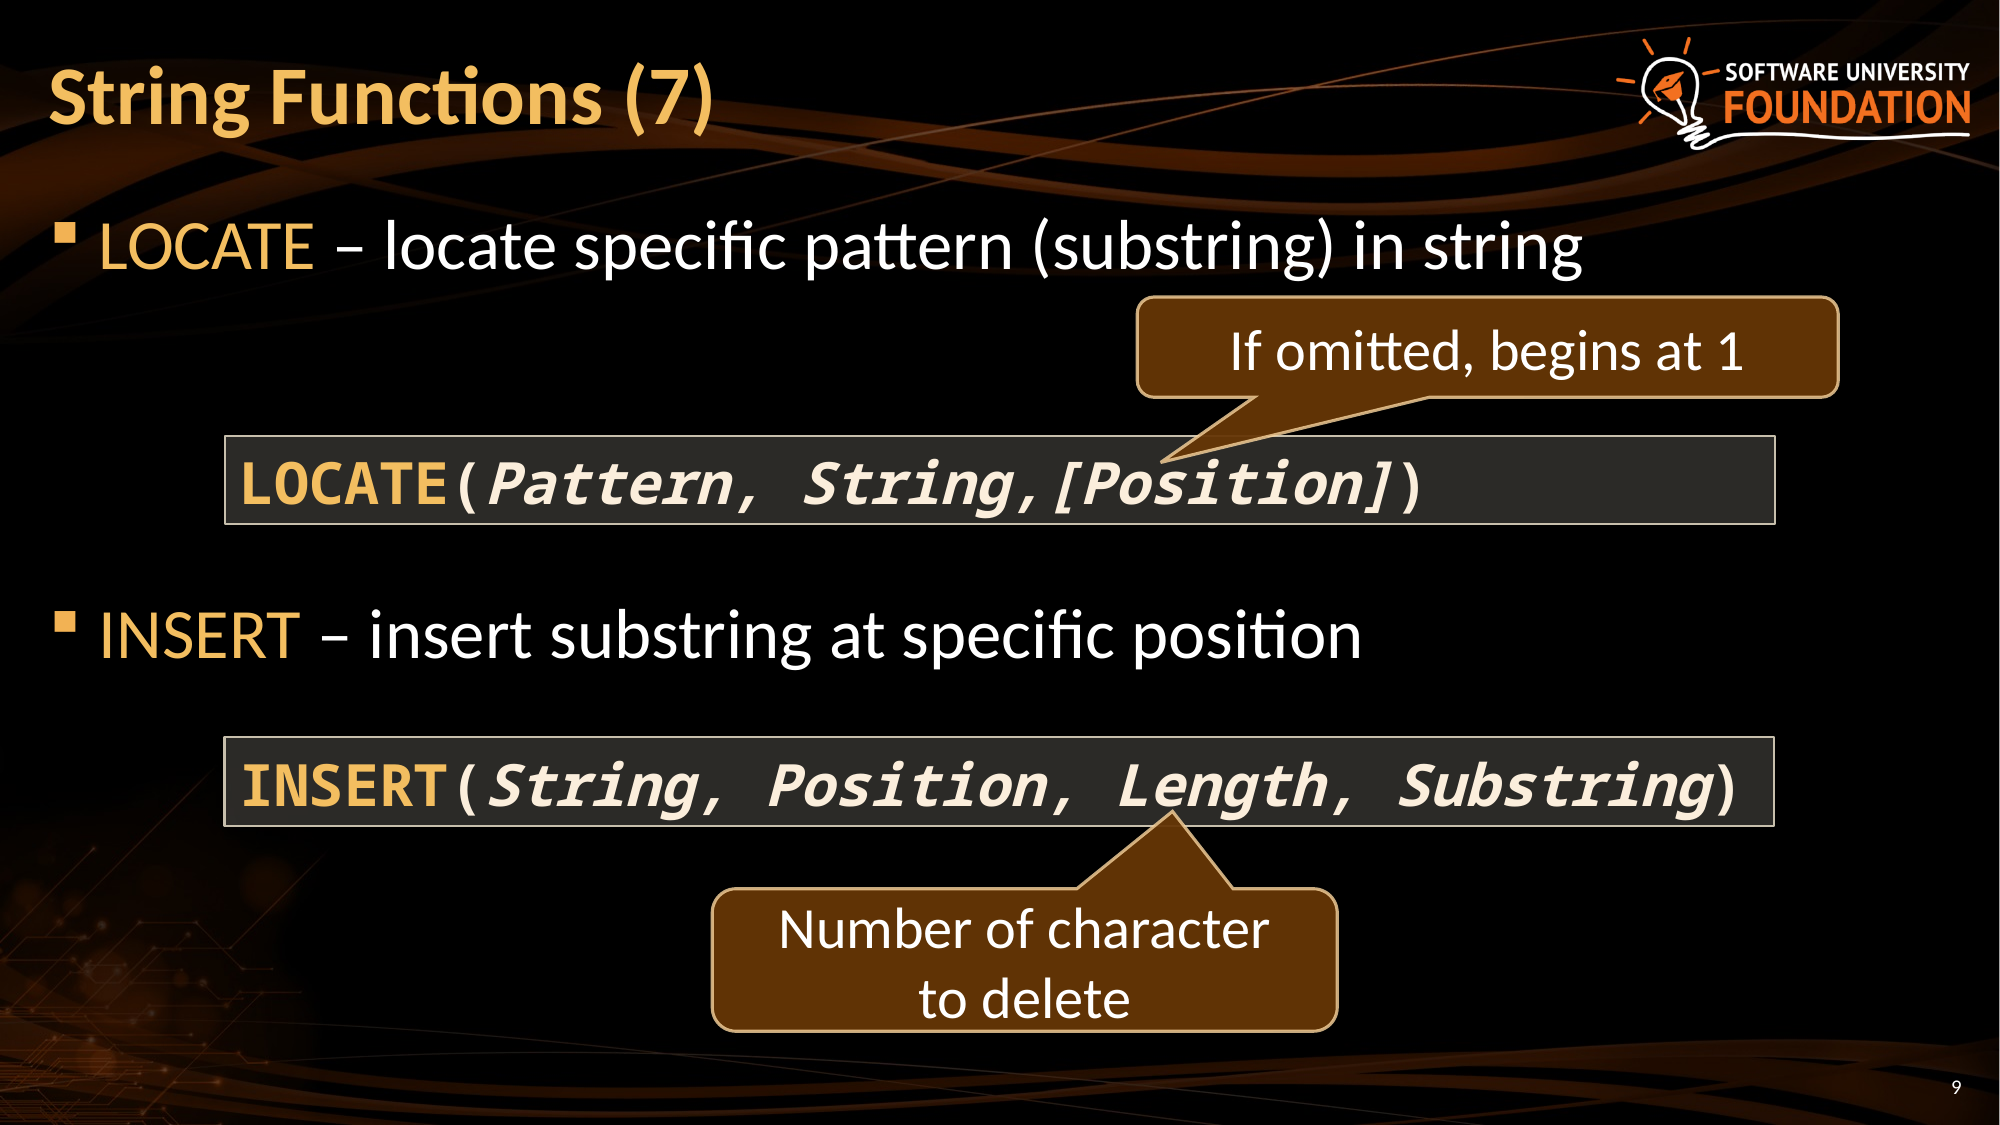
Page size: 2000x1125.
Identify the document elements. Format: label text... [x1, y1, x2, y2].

text_box LOCATE(Pattern, String,[Position]) [224, 435, 1775, 525]
text_box If omitted, begins at 1 [1136, 295, 1840, 464]
text_box Number of character to delete [711, 809, 1339, 1033]
text_box INSERT(String, Position, Length, Substring) [224, 737, 1775, 826]
picture [0, 0, 2000, 1125]
title String Functions (7) [30, 6, 1602, 189]
list LOCATE – locate specific pattern (substring) in string INSERT – insert substring at specific position [31, 188, 1968, 1103]
